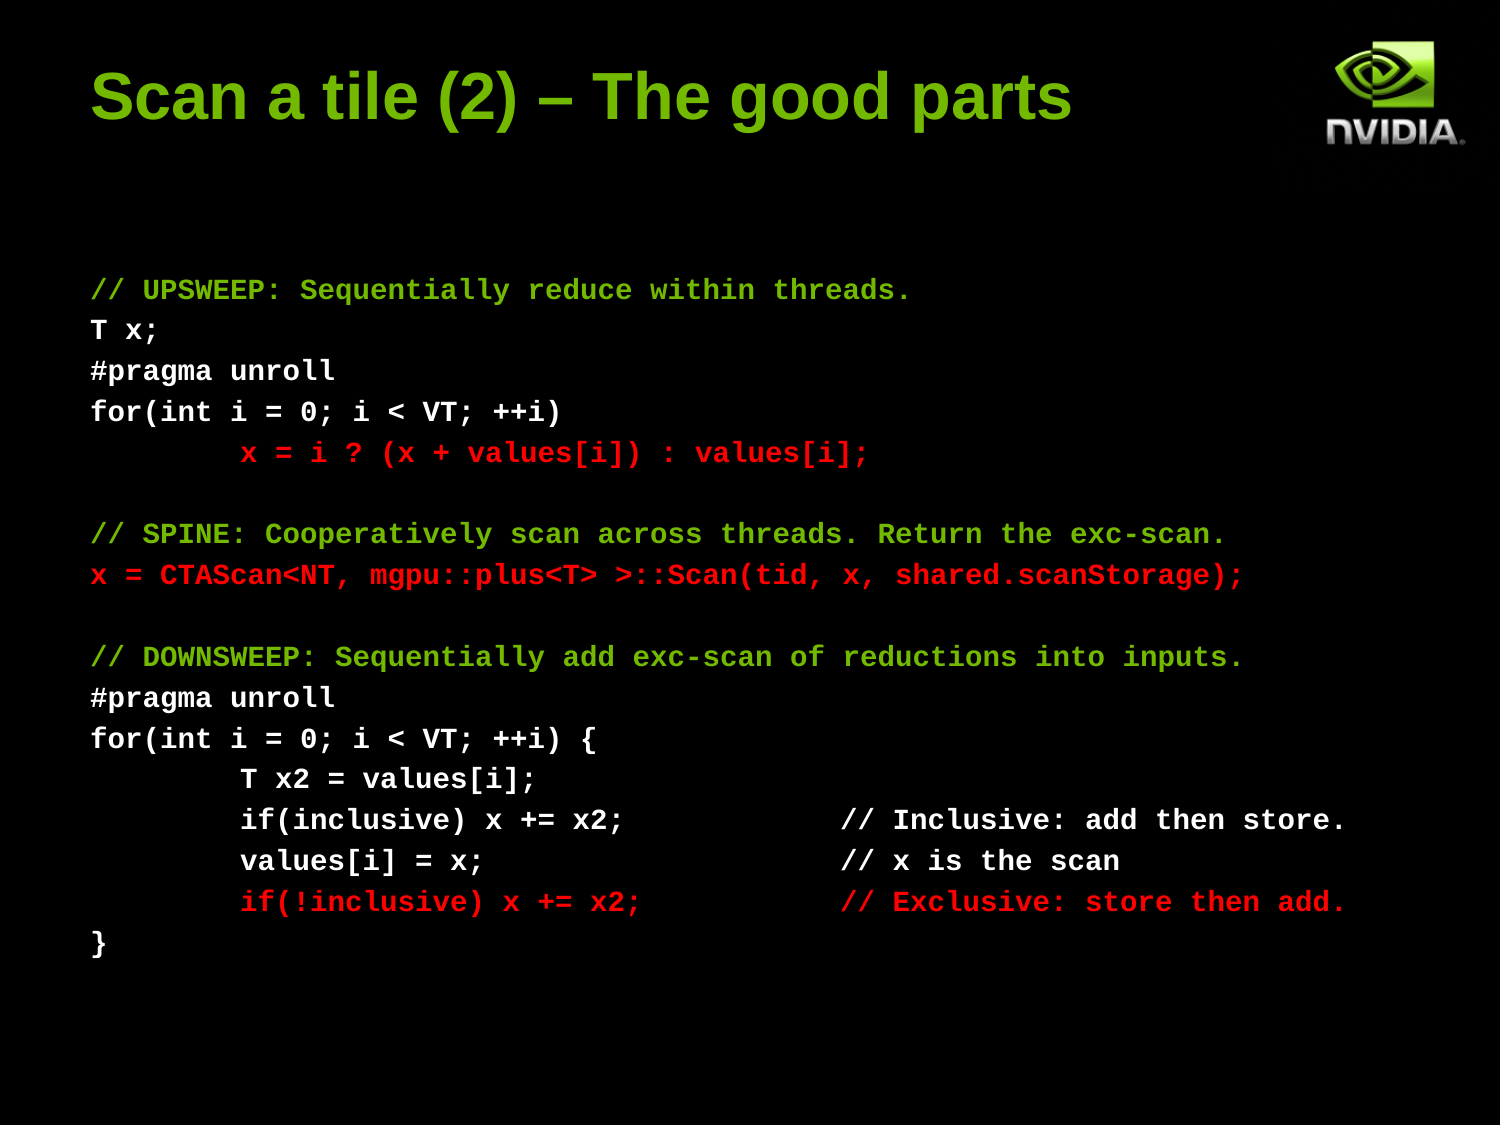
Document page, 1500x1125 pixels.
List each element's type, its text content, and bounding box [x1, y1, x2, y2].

title Scan a tile (2) – The good parts [74, 44, 1288, 142]
picture [1273, 0, 1500, 188]
list // UPSWEEP: Sequentially reduce within threads. T x; #pragma unroll for(int i = 0; i < VT; ++i) x = i ? (x + values[i]) : values[i]; // SPINE: Cooperatively scan across threads. Return the exc-scan. x = CTAScan<NT, mgpu::plus<T> >::Scan(tid, x, shared.scanStorage); // DOWNSWEEP: Sequentially add exc-scan of reductions into inputs. #pragma unroll for(int i = 0; i < VT; ++i) { T x2 = values[i]; if(inclusive) x += x2; // Inclusive: add then store. values[i] = x; // x is the scan if(!inclusive) x += x2; // Exclusive: store then add. } [74, 262, 1426, 1038]
